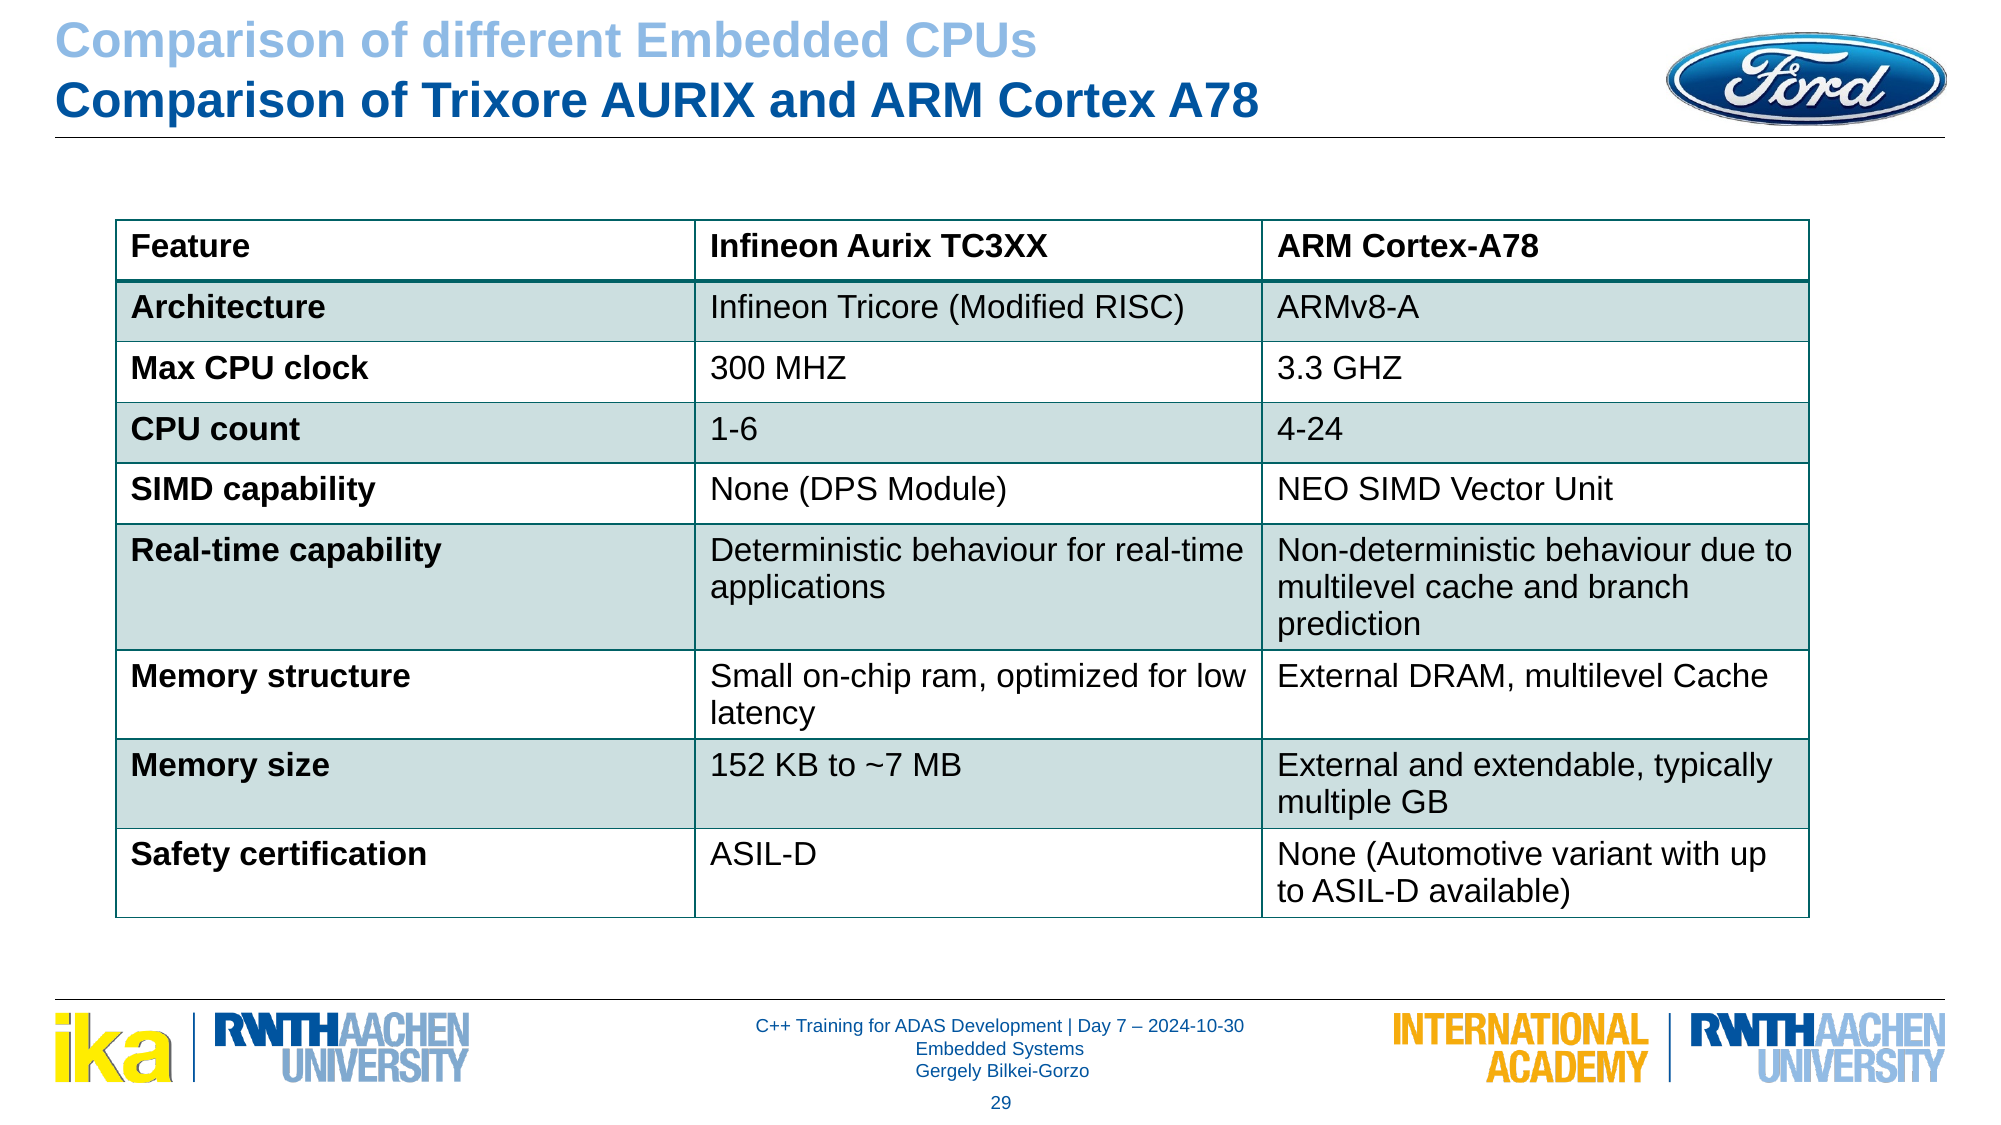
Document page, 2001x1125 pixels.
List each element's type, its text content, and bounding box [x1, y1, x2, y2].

table_cell 300 MHZ [696, 342, 1261, 402]
table_cell Infineon Tricore (Modified RISC) [696, 283, 1261, 341]
table_cell Non-deterministic behaviour due to multilevel cache and branch prediction [1263, 525, 1808, 649]
table_cell 4-24 [1263, 403, 1808, 462]
table_cell Memory structure [117, 651, 694, 738]
table_cell Memory size [117, 740, 694, 828]
table_cell 1-6 [696, 403, 1261, 462]
table_header ARM Cortex-A78 [1263, 221, 1808, 279]
list Comparison of different Embedded CPUs Comparison of Trixore AURIX and ARM Cortex A78 [55, 7, 1945, 129]
table_cell Max CPU clock [117, 342, 694, 402]
table_cell 152 KB to ~7 MB [696, 740, 1261, 828]
table_cell 3.3 GHZ [1263, 342, 1808, 402]
picture [55, 1012, 469, 1083]
table_cell None (Automotive variant with up to ASIL-D available) [1263, 829, 1808, 917]
table_header Infineon Aurix TC3XX [696, 221, 1261, 279]
table_cell ASIL-D [696, 829, 1261, 917]
table_cell External and extendable, typically multiple GB [1263, 740, 1808, 828]
table_cell CPU count [117, 403, 694, 462]
table_cell None (DPS Module) [696, 464, 1261, 523]
table_cell Architecture [117, 283, 694, 341]
table_cell Small on-chip ram, optimized for low latency [696, 651, 1261, 738]
table_cell Deterministic behaviour for real-time applications [696, 525, 1261, 649]
table_cell External DRAM, multilevel Cache [1263, 651, 1808, 738]
slide_number 29 [962, 1082, 1040, 1122]
table_header Feature [117, 221, 694, 279]
table_cell SIMD capability [117, 464, 694, 523]
picture [1394, 1012, 1945, 1083]
table_cell Real-time capability [117, 525, 694, 649]
table_cell Safety certification [117, 829, 694, 917]
table_cell NEO SIMD Vector Unit [1263, 464, 1808, 523]
table_cell ARMv8-A [1263, 283, 1808, 341]
